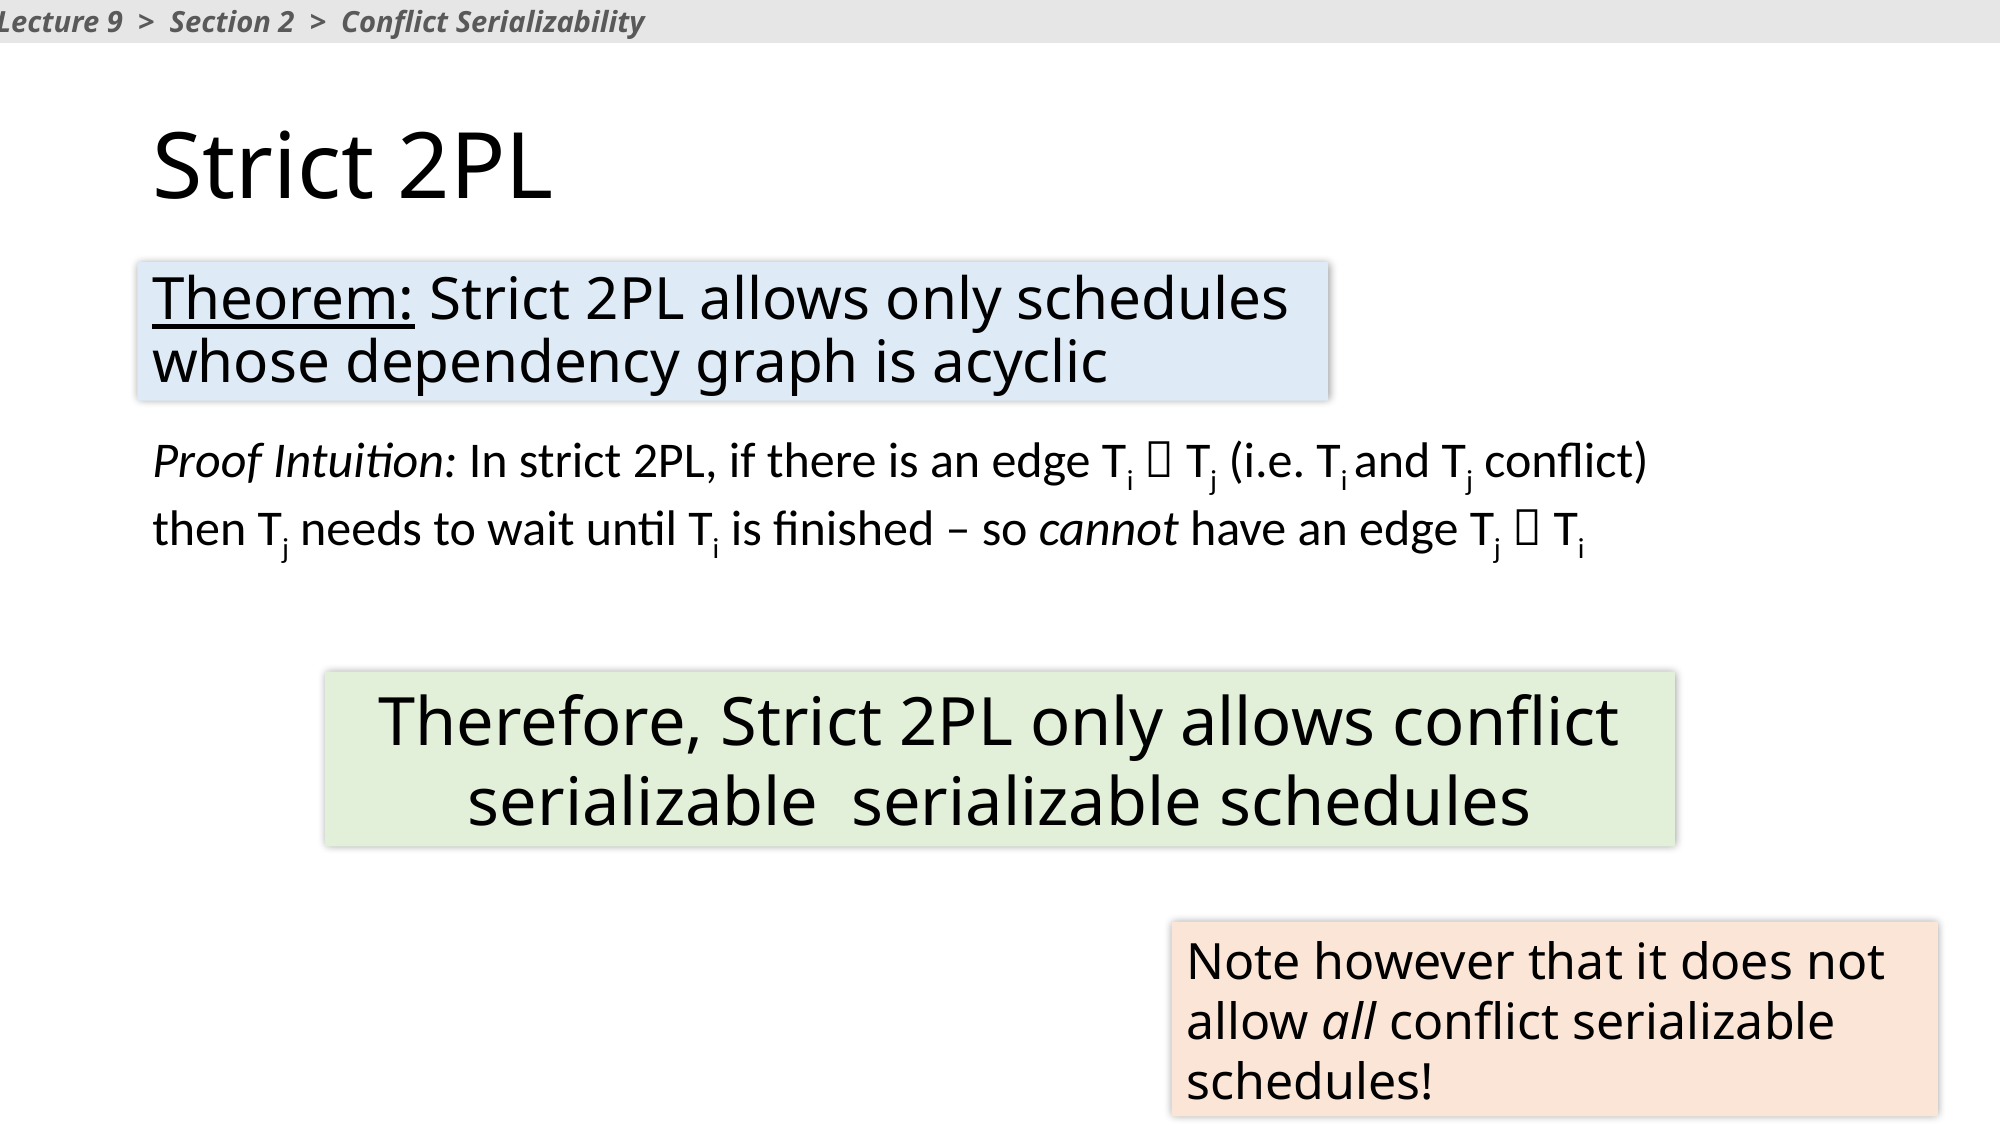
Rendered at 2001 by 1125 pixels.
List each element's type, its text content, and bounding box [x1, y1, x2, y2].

text_box Proof Intuition: In strict 2PL, if there is an edge Ti  Tj (i.e. Ti and Tj conflict) then Tj needs to wait until Ti is finished – so cannot have an edge Tj  Ti [137, 420, 1675, 572]
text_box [0, 0, 2000, 47]
text_box Note however that it does not allow all conflict serializable schedules! [1171, 921, 1938, 1117]
title Strict 2PL [137, 59, 1863, 278]
list Theorem: Strict 2PL allows only schedules whose dependency graph is acyclic [137, 262, 1329, 401]
